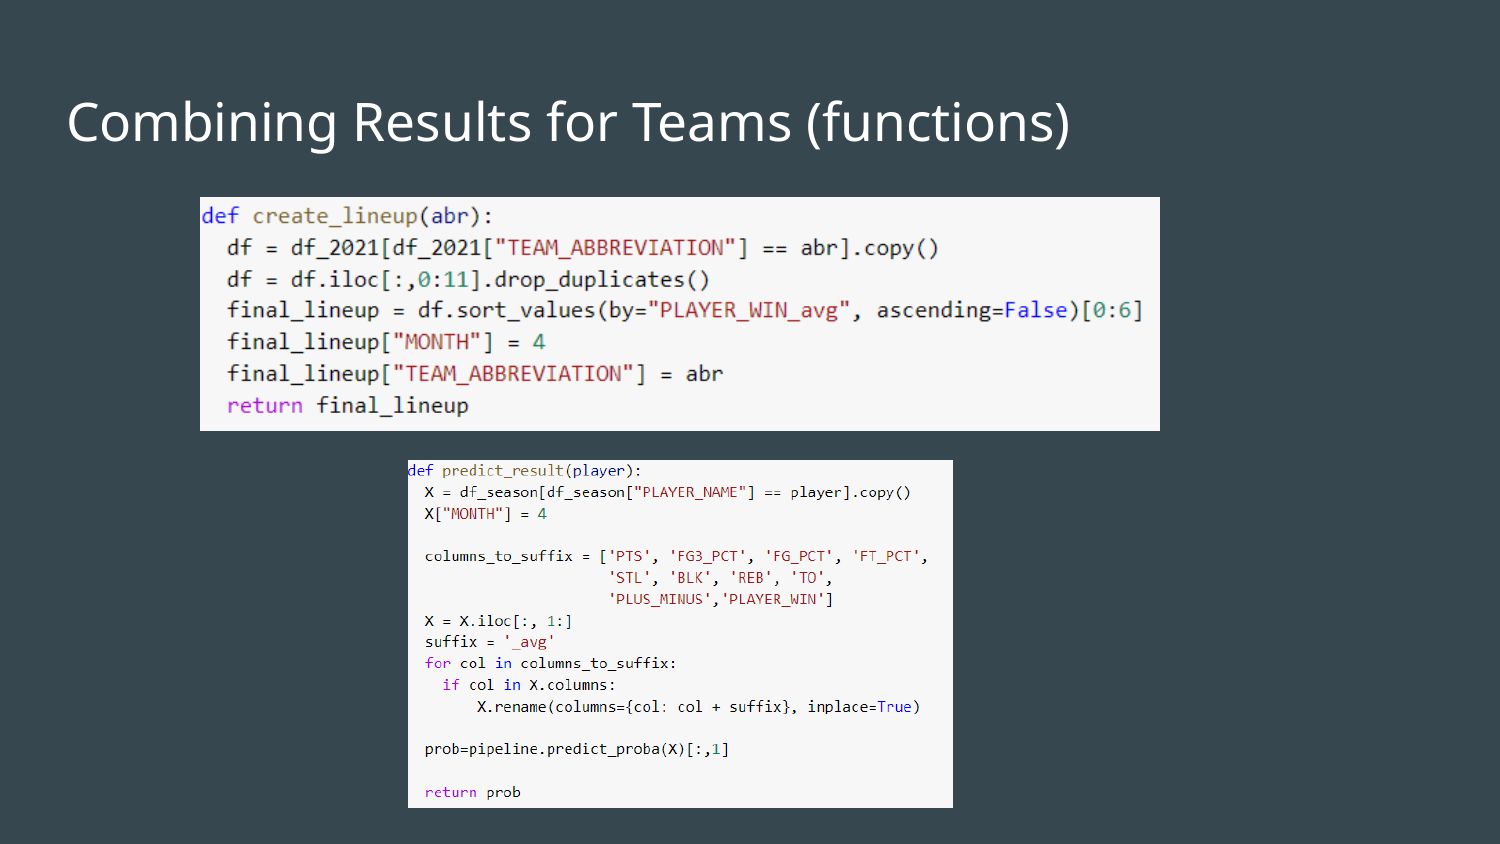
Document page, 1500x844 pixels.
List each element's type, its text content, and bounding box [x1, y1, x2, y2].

picture [200, 197, 1160, 431]
title Combining Results for Teams (functions) [51, 72, 1449, 167]
picture [408, 460, 953, 809]
